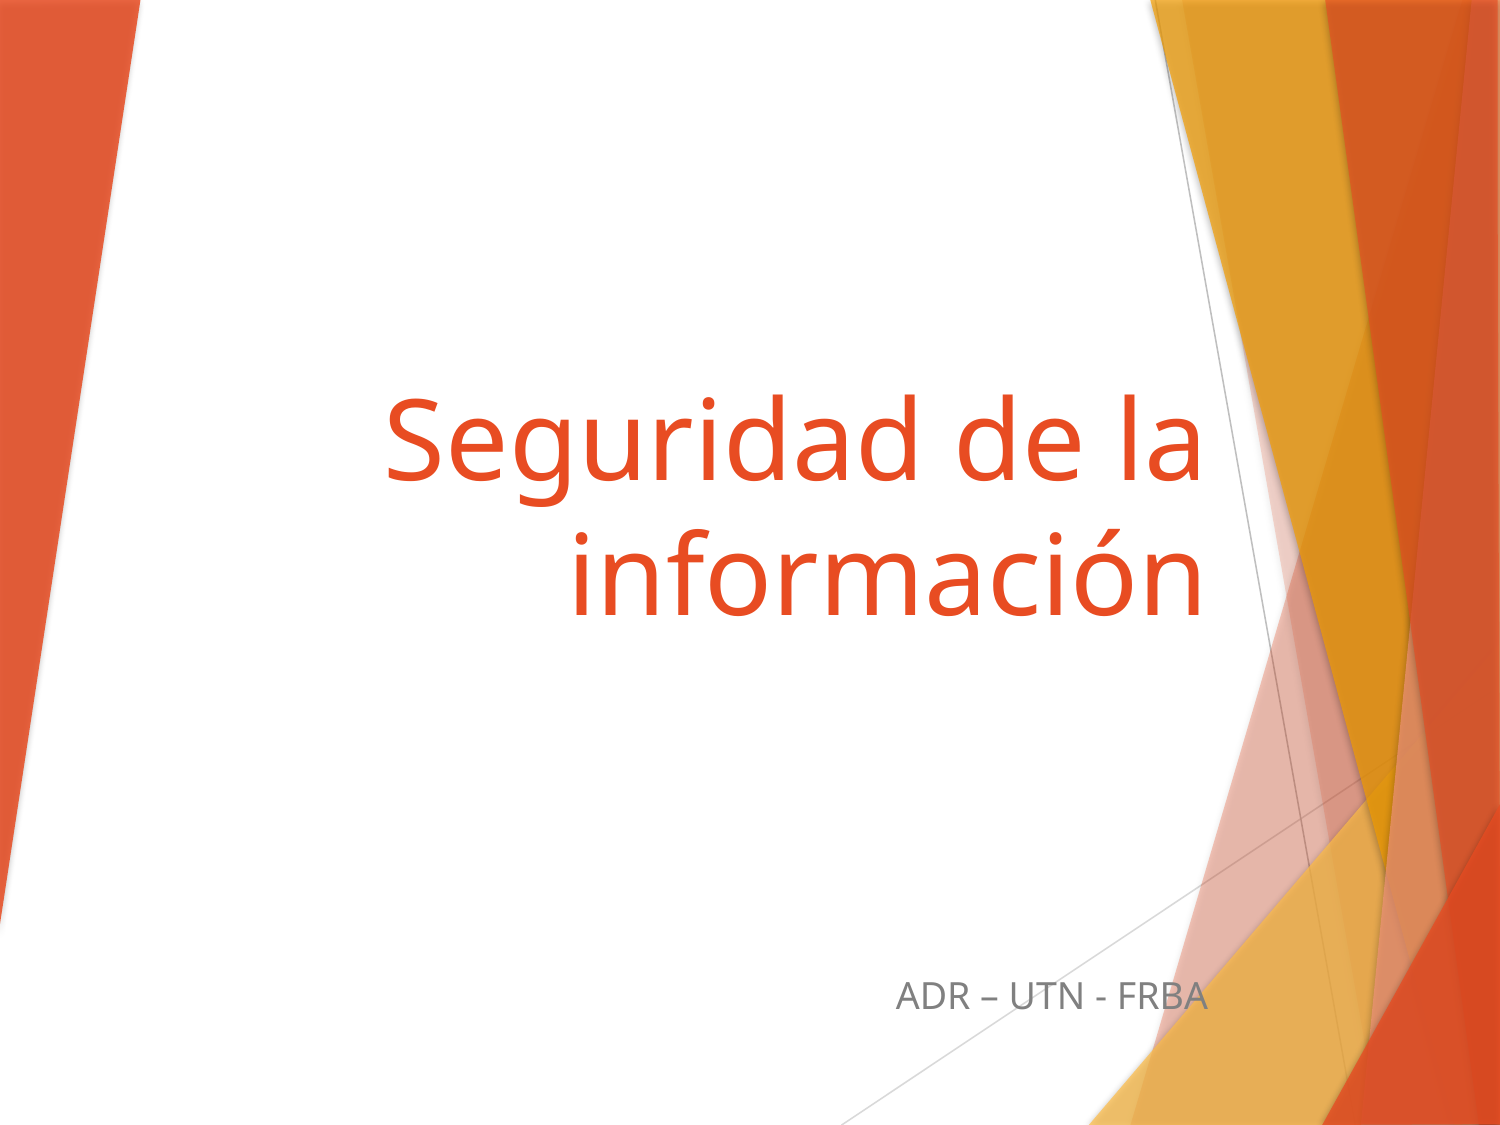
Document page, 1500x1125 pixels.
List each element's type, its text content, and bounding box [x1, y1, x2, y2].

subtitle ADR – UTN - FRBA [137, 964, 1224, 1086]
title Seguridad de la información [88, 101, 1224, 646]
